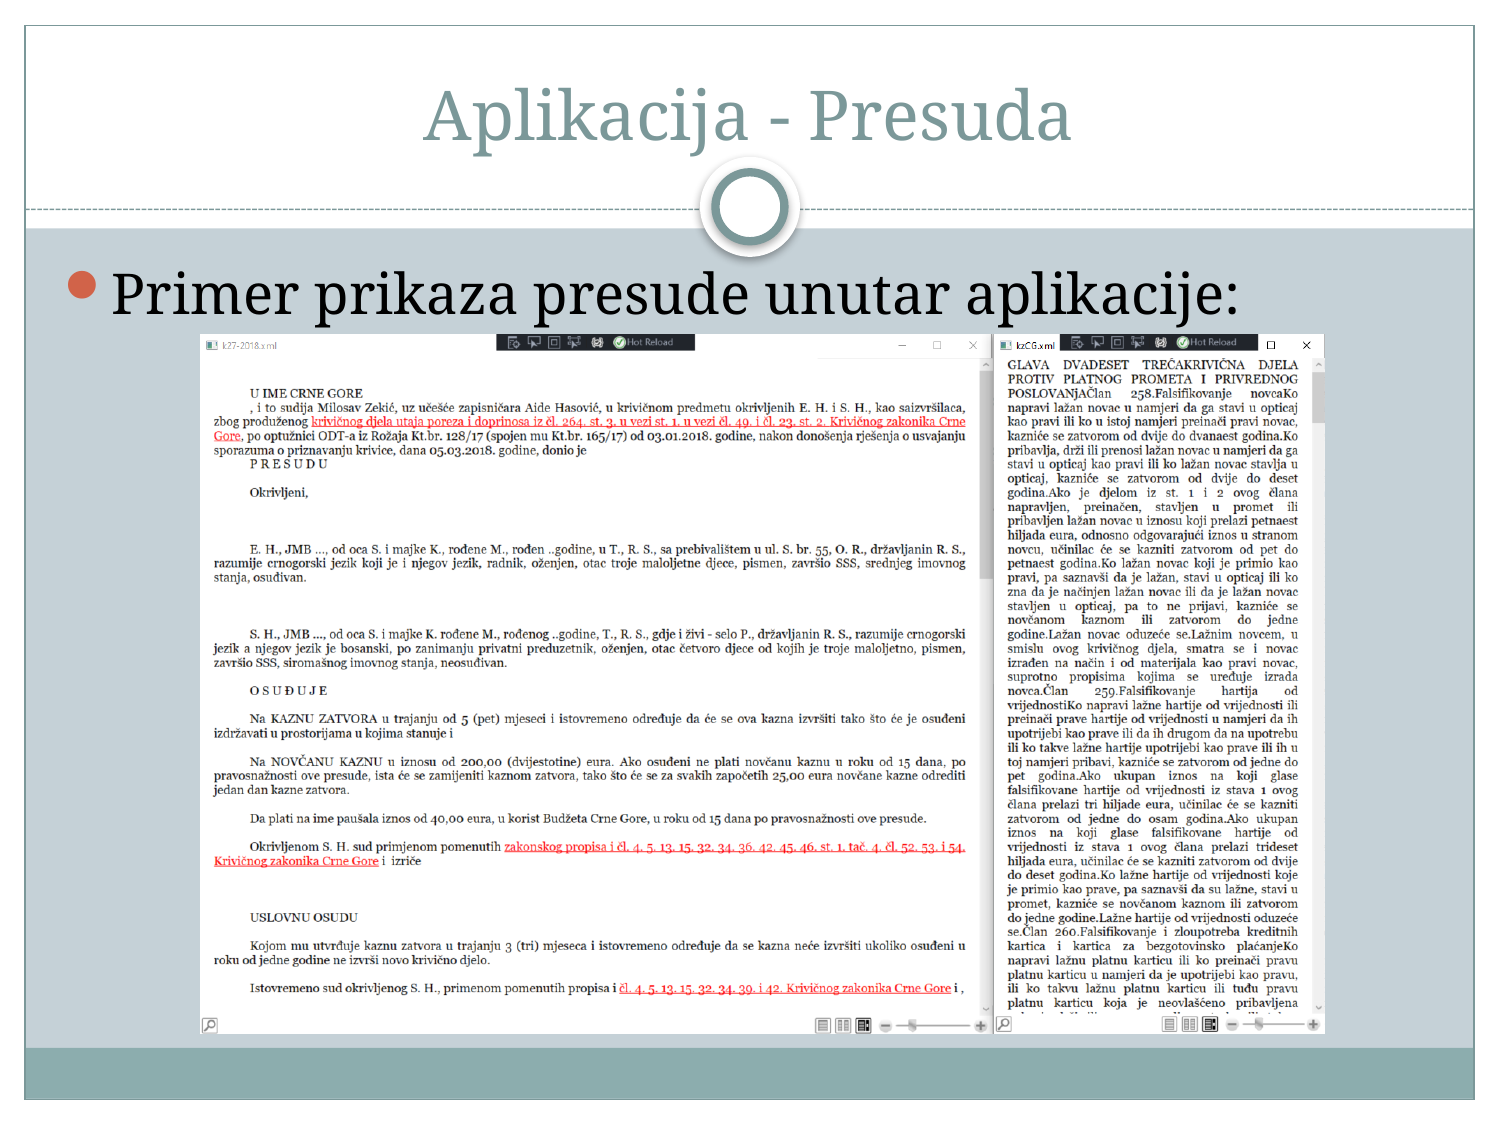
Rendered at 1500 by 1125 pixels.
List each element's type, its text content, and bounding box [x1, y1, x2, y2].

list Primer prikaza presude unutar aplikacije: [49, 250, 1445, 1001]
picture [199, 334, 1325, 1035]
title Aplikacija - Presuda [49, 37, 1450, 162]
